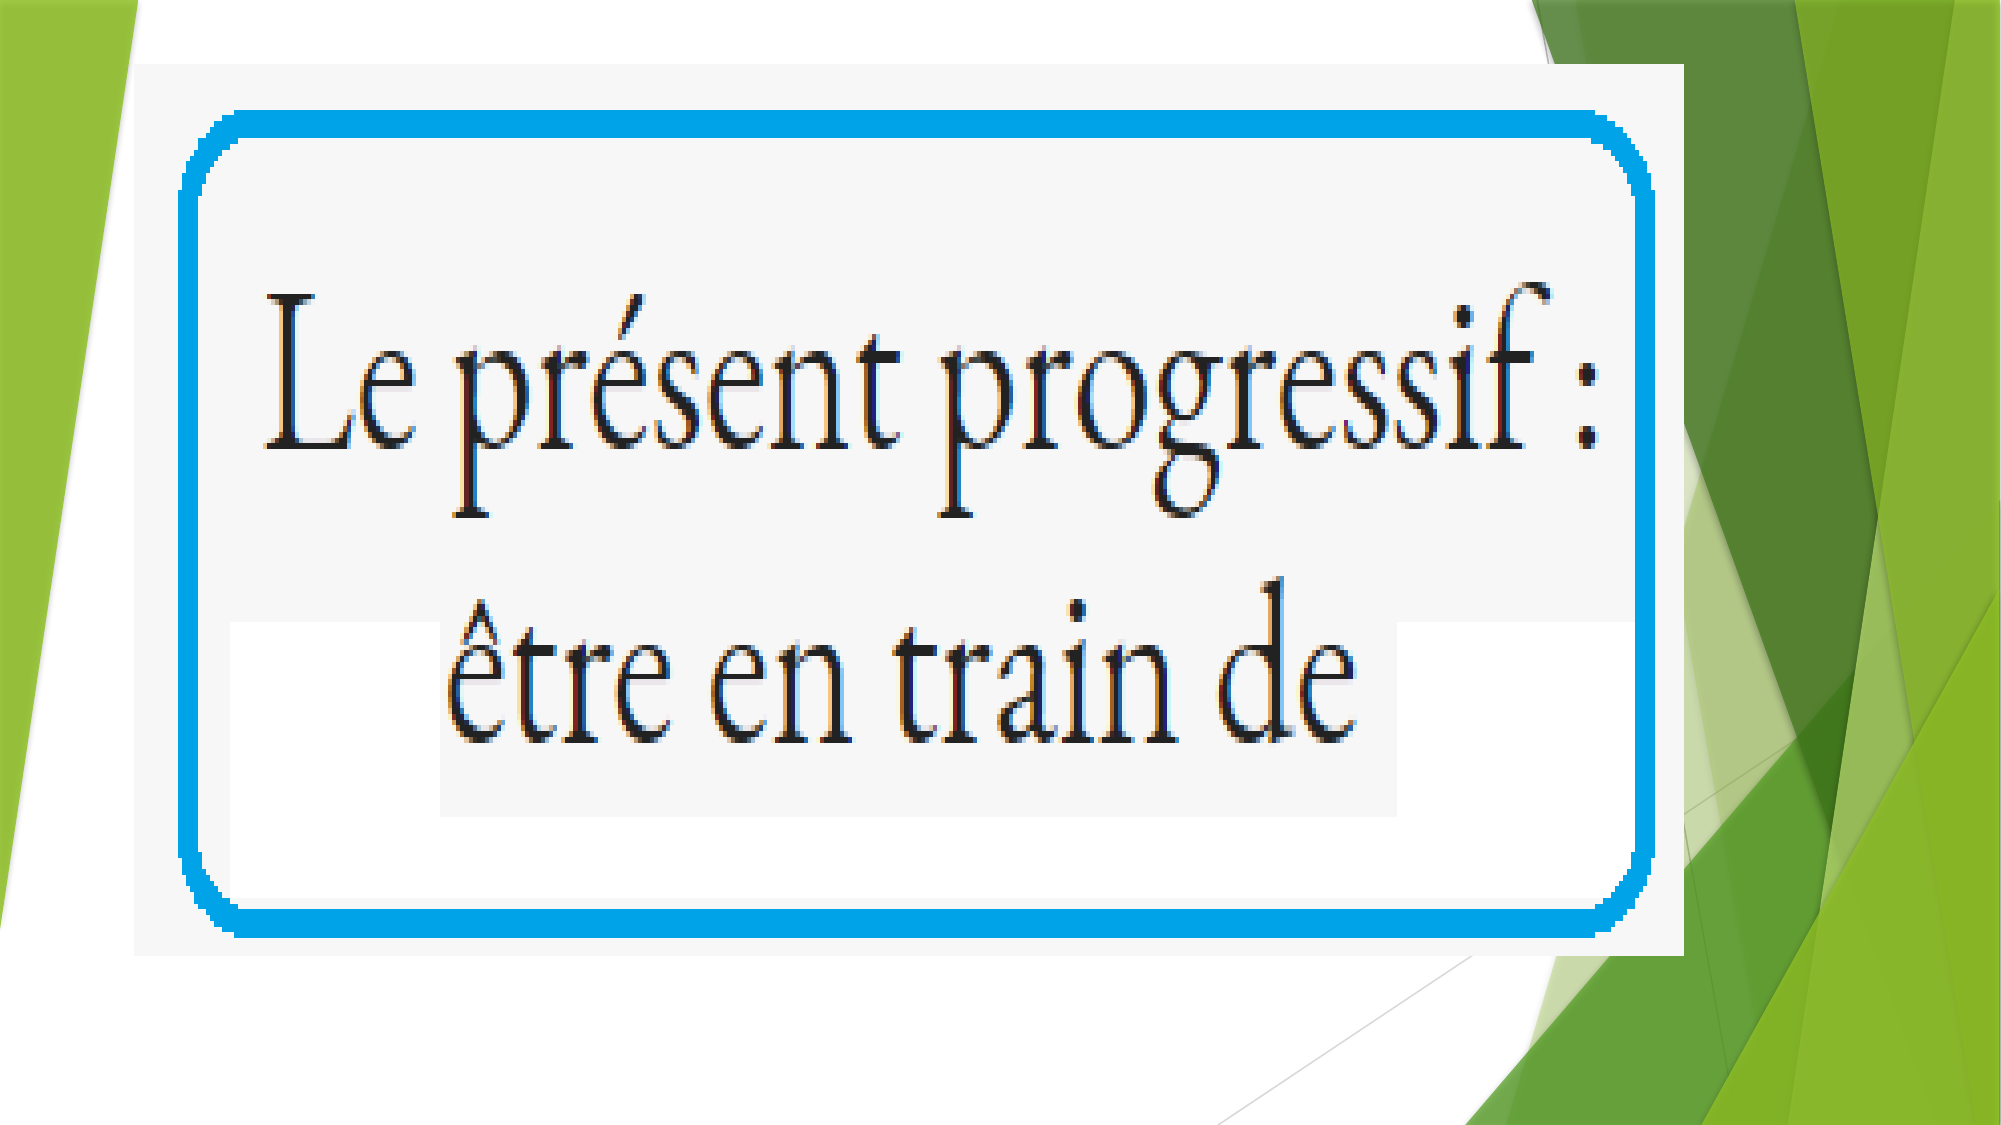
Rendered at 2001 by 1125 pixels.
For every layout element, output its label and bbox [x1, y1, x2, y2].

picture [133, 64, 1684, 957]
